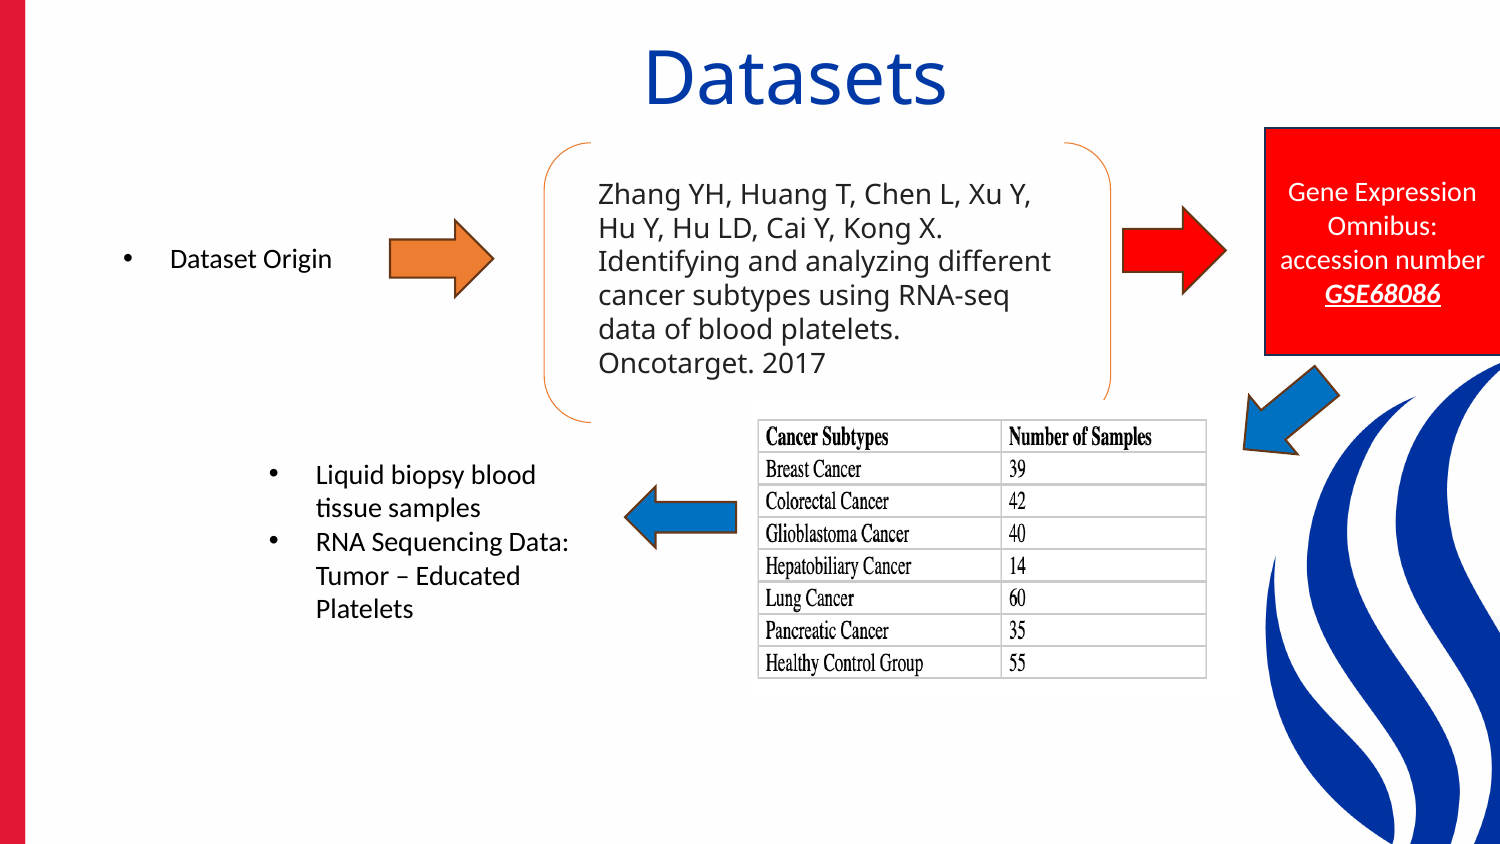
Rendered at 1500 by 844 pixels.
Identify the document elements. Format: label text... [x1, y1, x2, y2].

text_box Gene Expression Omnibus: accession number GSE68086 [1264, 127, 1500, 356]
text_box [623, 484, 738, 551]
title Datasets [108, 32, 1483, 119]
text_box [1122, 205, 1228, 296]
text_box [543, 142, 1112, 423]
text_box [1242, 364, 1341, 456]
text_box [388, 217, 495, 300]
text_box Liquid biopsy blood tissue samples RNA Sequencing Data: Tumor – Educated Platelets [254, 448, 598, 632]
text_box Dataset Origin [108, 233, 365, 282]
picture [0, 0, 1500, 844]
text_box Zhang YH, Huang T, Chen L, Xu Y, Hu Y, Hu LD, Cai Y, Kong X. Identifying and analyzing different cancer subtypes using RNA-seq data of blood platelets. Oncotarget. 2017 [583, 168, 1072, 386]
